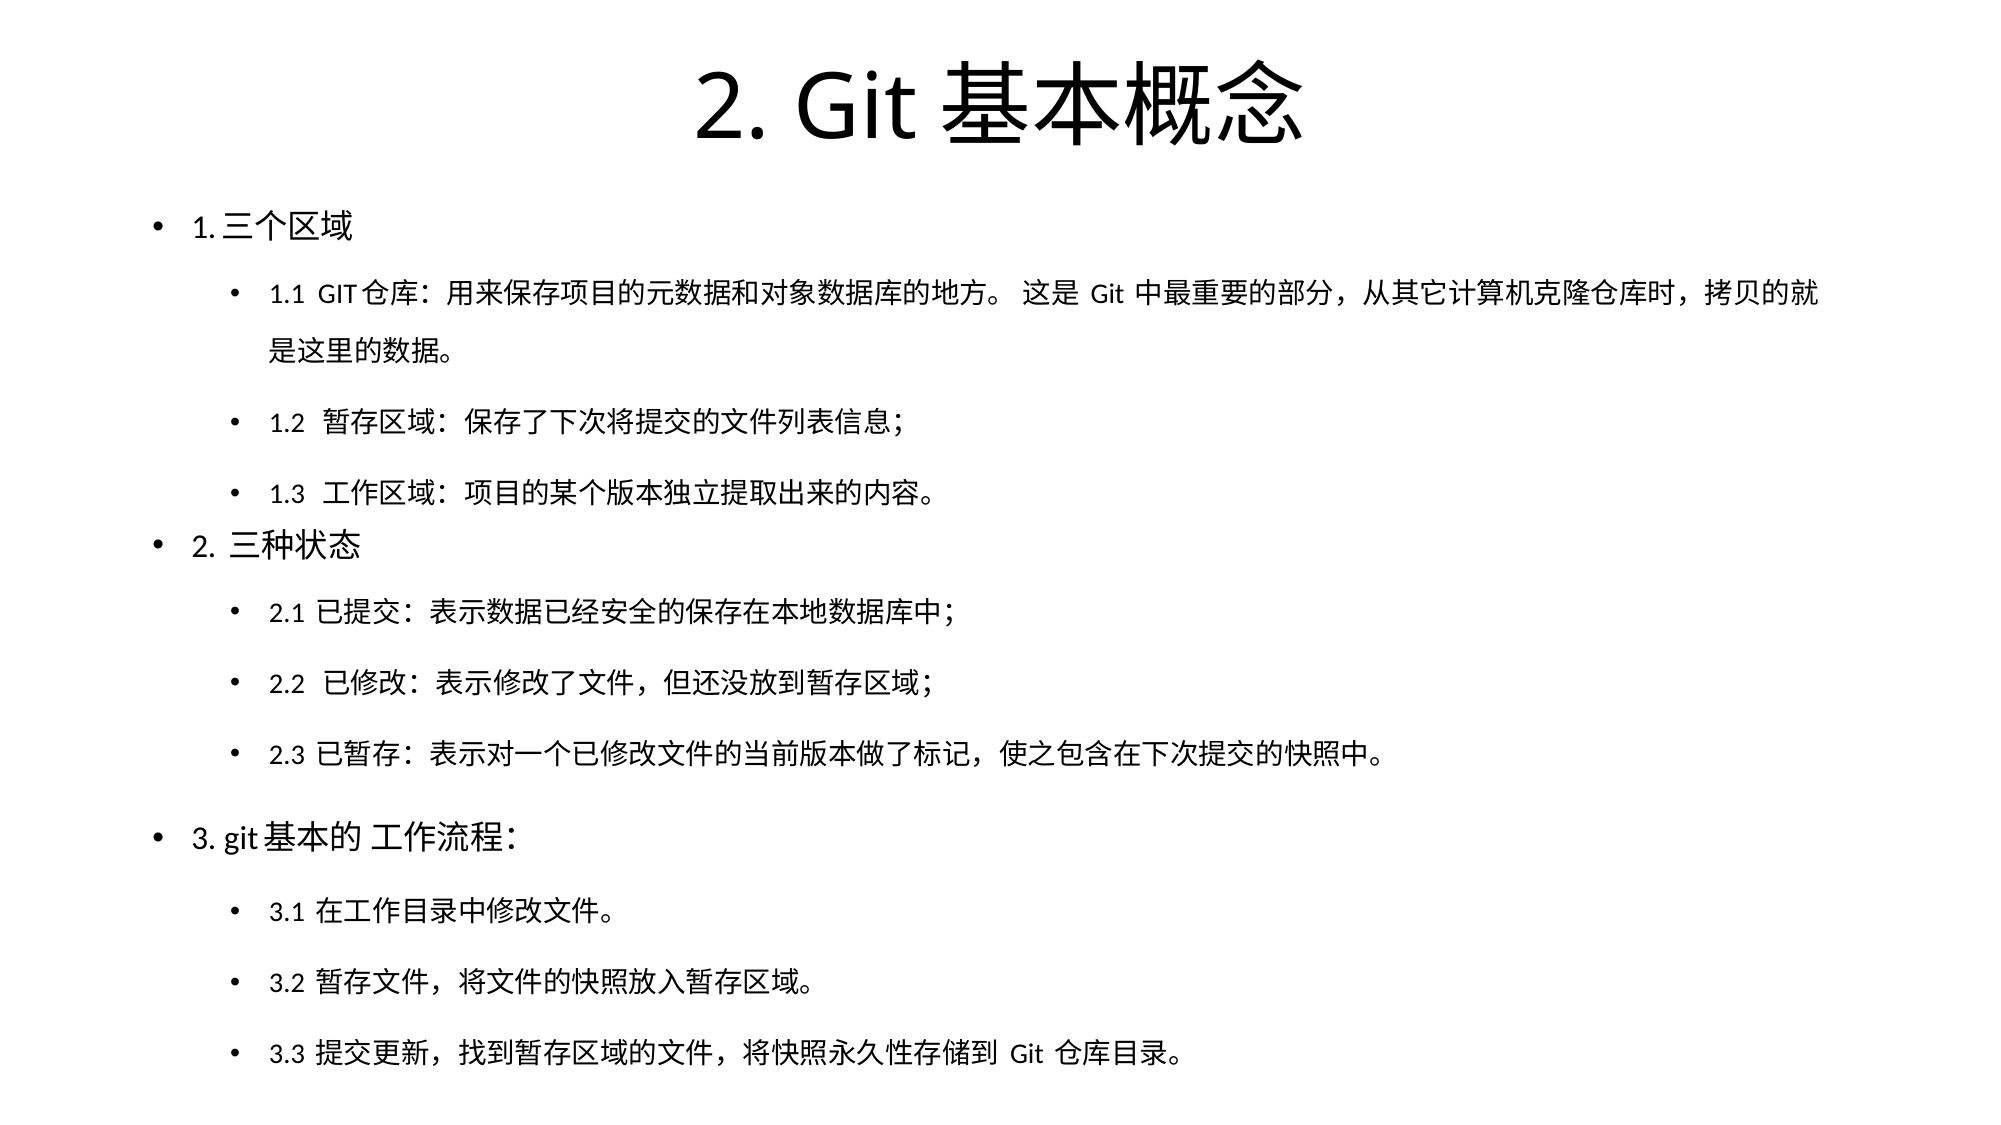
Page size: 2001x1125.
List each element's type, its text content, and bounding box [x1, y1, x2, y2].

list 1.三个区域 1.1 GIT仓库：用来保存项目的元数据和对象数据库的地方。 这是 Git 中最重要的部分，从其它计算机克隆仓库时，拷贝的就是这里的数据。 1.2 暂存区域：保存了下次将提交的文件列表信息； 1.3 工作区域：项目的某个版本独立提取出来的内容。 2. 三种状态 2.1 已提交：表示数据已经安全的保存在本地数据库中； 2.2 已修改：表示修改了文件，但还没放到暂存区域； 2.3 已暂存：表示对一个已修改文件的当前版本做了标记，使之包含在下次提交的快照中。 3. git基本的 工作流程： 3.1 在工作目录中修改文件。 3.2 暂存文件，将文件的快照放入暂存区域。 3.3 提交更新，找到暂存区域的文件，将快照永久性存储到 Git 仓库目录。 [137, 202, 1863, 1084]
title 2. Git基本概念 [137, 0, 1863, 202]
